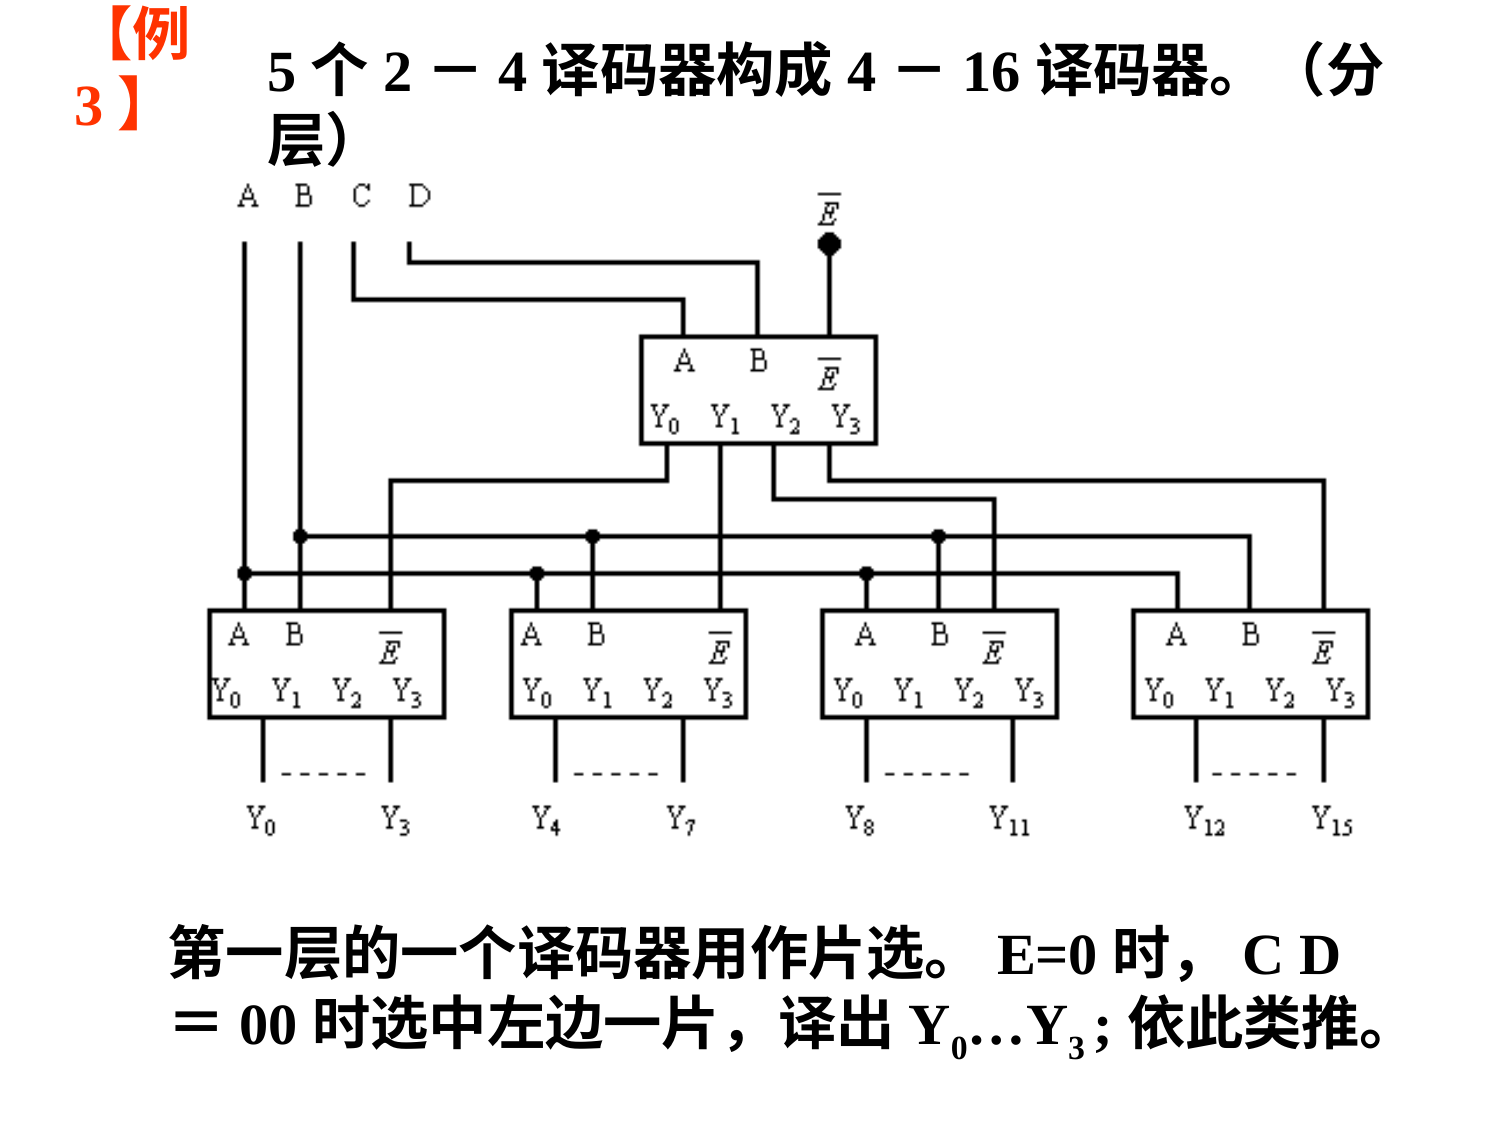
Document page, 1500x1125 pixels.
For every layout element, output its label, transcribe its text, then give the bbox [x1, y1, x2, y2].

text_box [150, 174, 1415, 849]
text_box 5个2－4译码器构成4－16译码器。（分层） [252, 26, 1403, 173]
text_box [152, 908, 1404, 1065]
title 【例3】 [59, 32, 252, 103]
